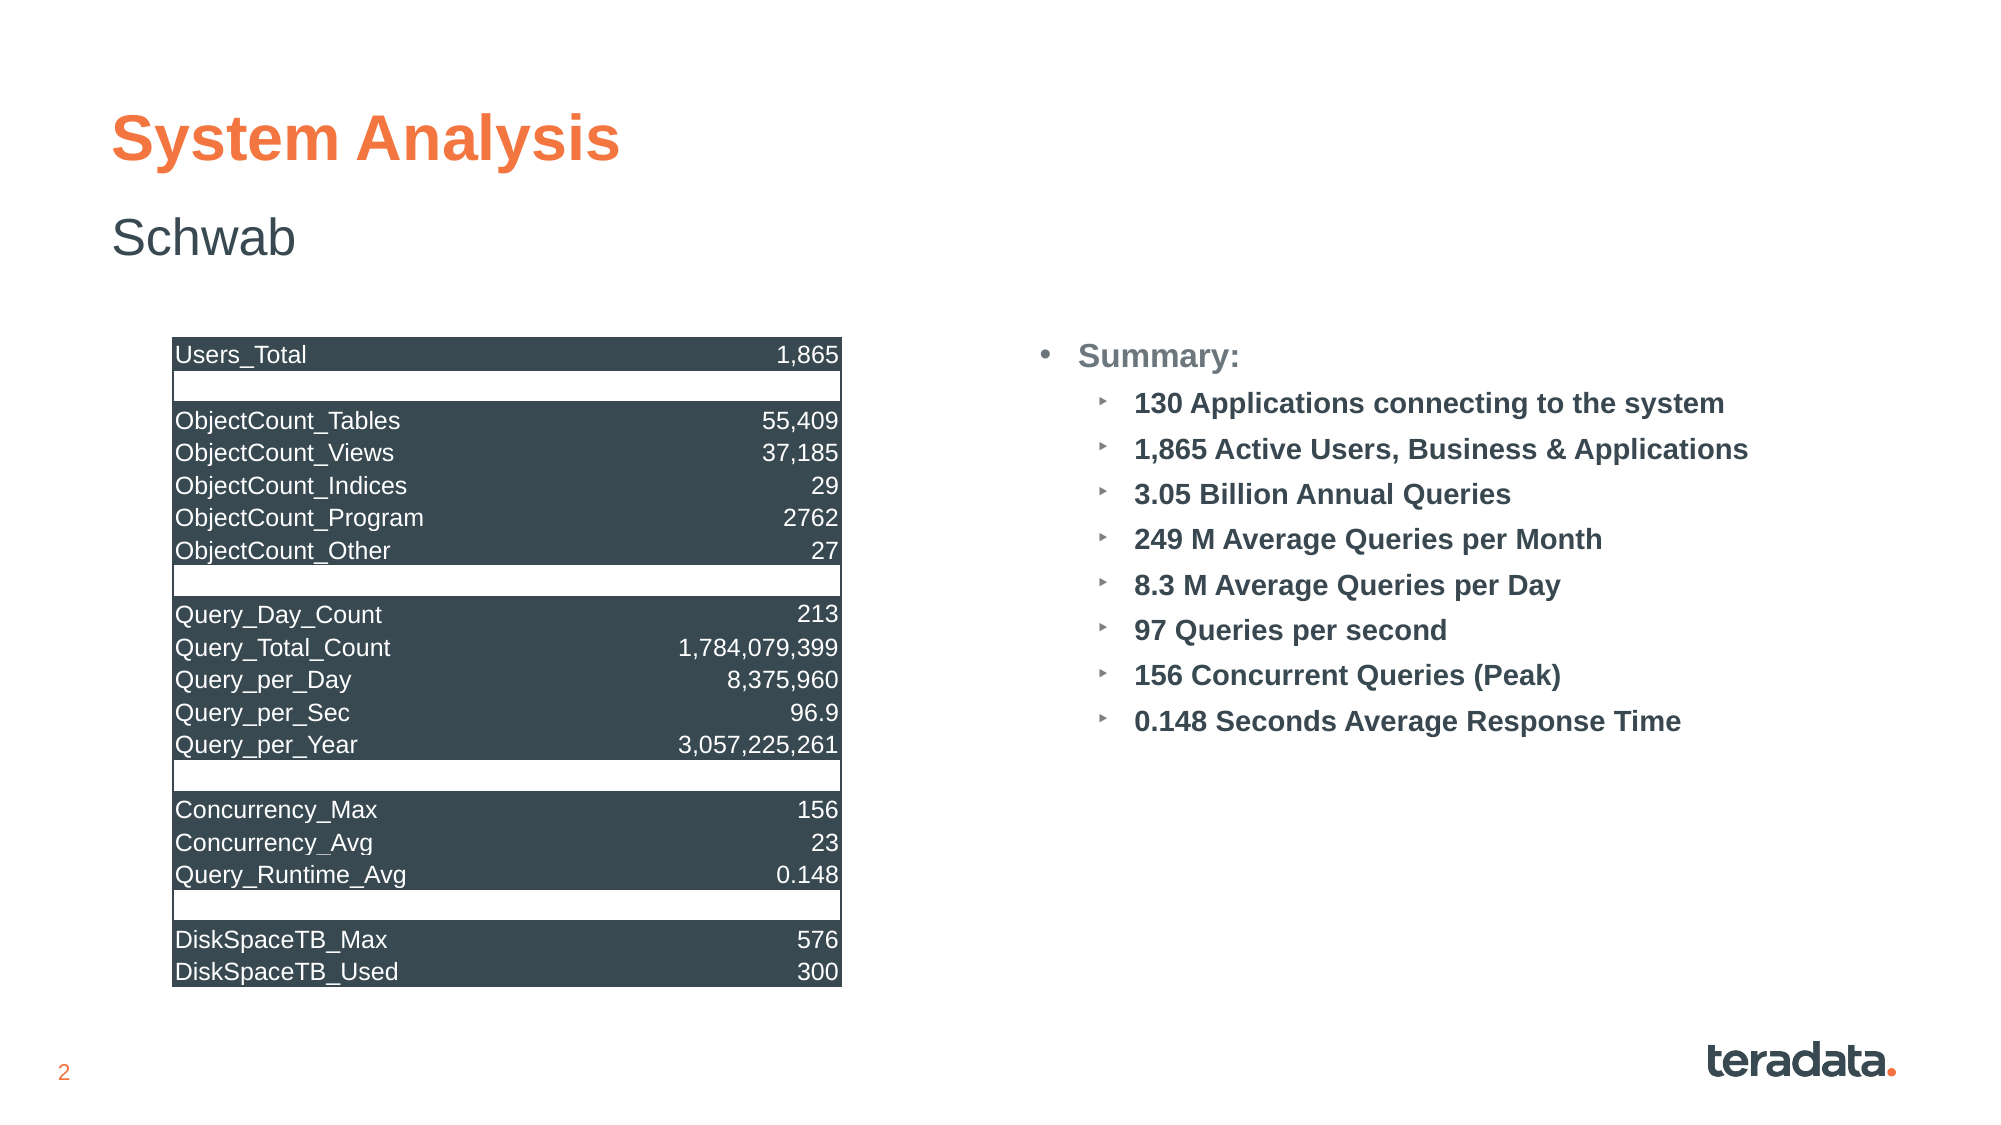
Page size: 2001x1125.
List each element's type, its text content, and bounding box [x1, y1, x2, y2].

table_cell 156 [663, 792, 840, 823]
table_cell 23 [663, 825, 840, 855]
table_cell Query_Total_Count [174, 630, 663, 661]
list Summary: 130 Applications connecting to the system 1,865 Active Users, Business & Applications 3.05 Billion Annual Queries 249 M Average Queries per Month 8.3 M Average Queries per Day 97 Queries per second 156 Concurrent Queries (Peak) 0.148 Seconds Average Response Time [1024, 318, 1893, 1000]
table_cell Query_per_Day [174, 663, 663, 693]
table_cell 96.9 [663, 695, 840, 726]
table_cell ObjectCount_Indices [174, 468, 663, 499]
list Schwab [96, 183, 1822, 263]
table_cell 2762 [663, 500, 840, 531]
table_cell 576 [663, 922, 840, 953]
table_cell ObjectCount_Program [174, 500, 663, 531]
picture [1708, 1041, 1896, 1077]
table_header 1,865 [663, 338, 840, 369]
table_cell [663, 760, 840, 791]
table_cell 1,784,079,399 [663, 630, 840, 661]
table_cell ObjectCount_Tables [174, 403, 663, 434]
table_cell ObjectCount_Views [174, 436, 663, 466]
table_cell Concurrency_Avg [174, 825, 663, 855]
table_cell DiskSpaceTB_Used [174, 954, 663, 985]
table_cell [663, 565, 840, 596]
table_cell Query_per_Year [174, 727, 663, 758]
table_cell 37,185 [663, 436, 840, 466]
title System Analysis [96, 64, 1822, 183]
table_cell [663, 890, 840, 920]
table_cell [174, 565, 663, 596]
table_cell Query_per_Sec [174, 695, 663, 726]
table_cell 3,057,225,261 [663, 727, 840, 758]
table_cell Query_Runtime_Avg [174, 857, 663, 888]
table_cell [174, 371, 663, 401]
table_cell 300 [663, 954, 840, 985]
table_cell Concurrency_Max [174, 792, 663, 823]
table_cell 29 [663, 468, 840, 499]
table_cell ObjectCount_Other [174, 533, 663, 564]
table_cell Query_Day_Count [174, 598, 663, 628]
table_cell 8,375,960 [663, 663, 840, 693]
table_cell DiskSpaceTB_Max [174, 922, 663, 953]
table_cell 55,409 [663, 403, 840, 434]
table_cell 0.148 [663, 857, 840, 888]
table_cell [663, 371, 840, 401]
table_cell 213 [663, 598, 840, 628]
table_cell [174, 760, 663, 791]
table_cell [174, 890, 663, 920]
table_cell 27 [663, 533, 840, 564]
table_header Users_Total [174, 338, 663, 369]
